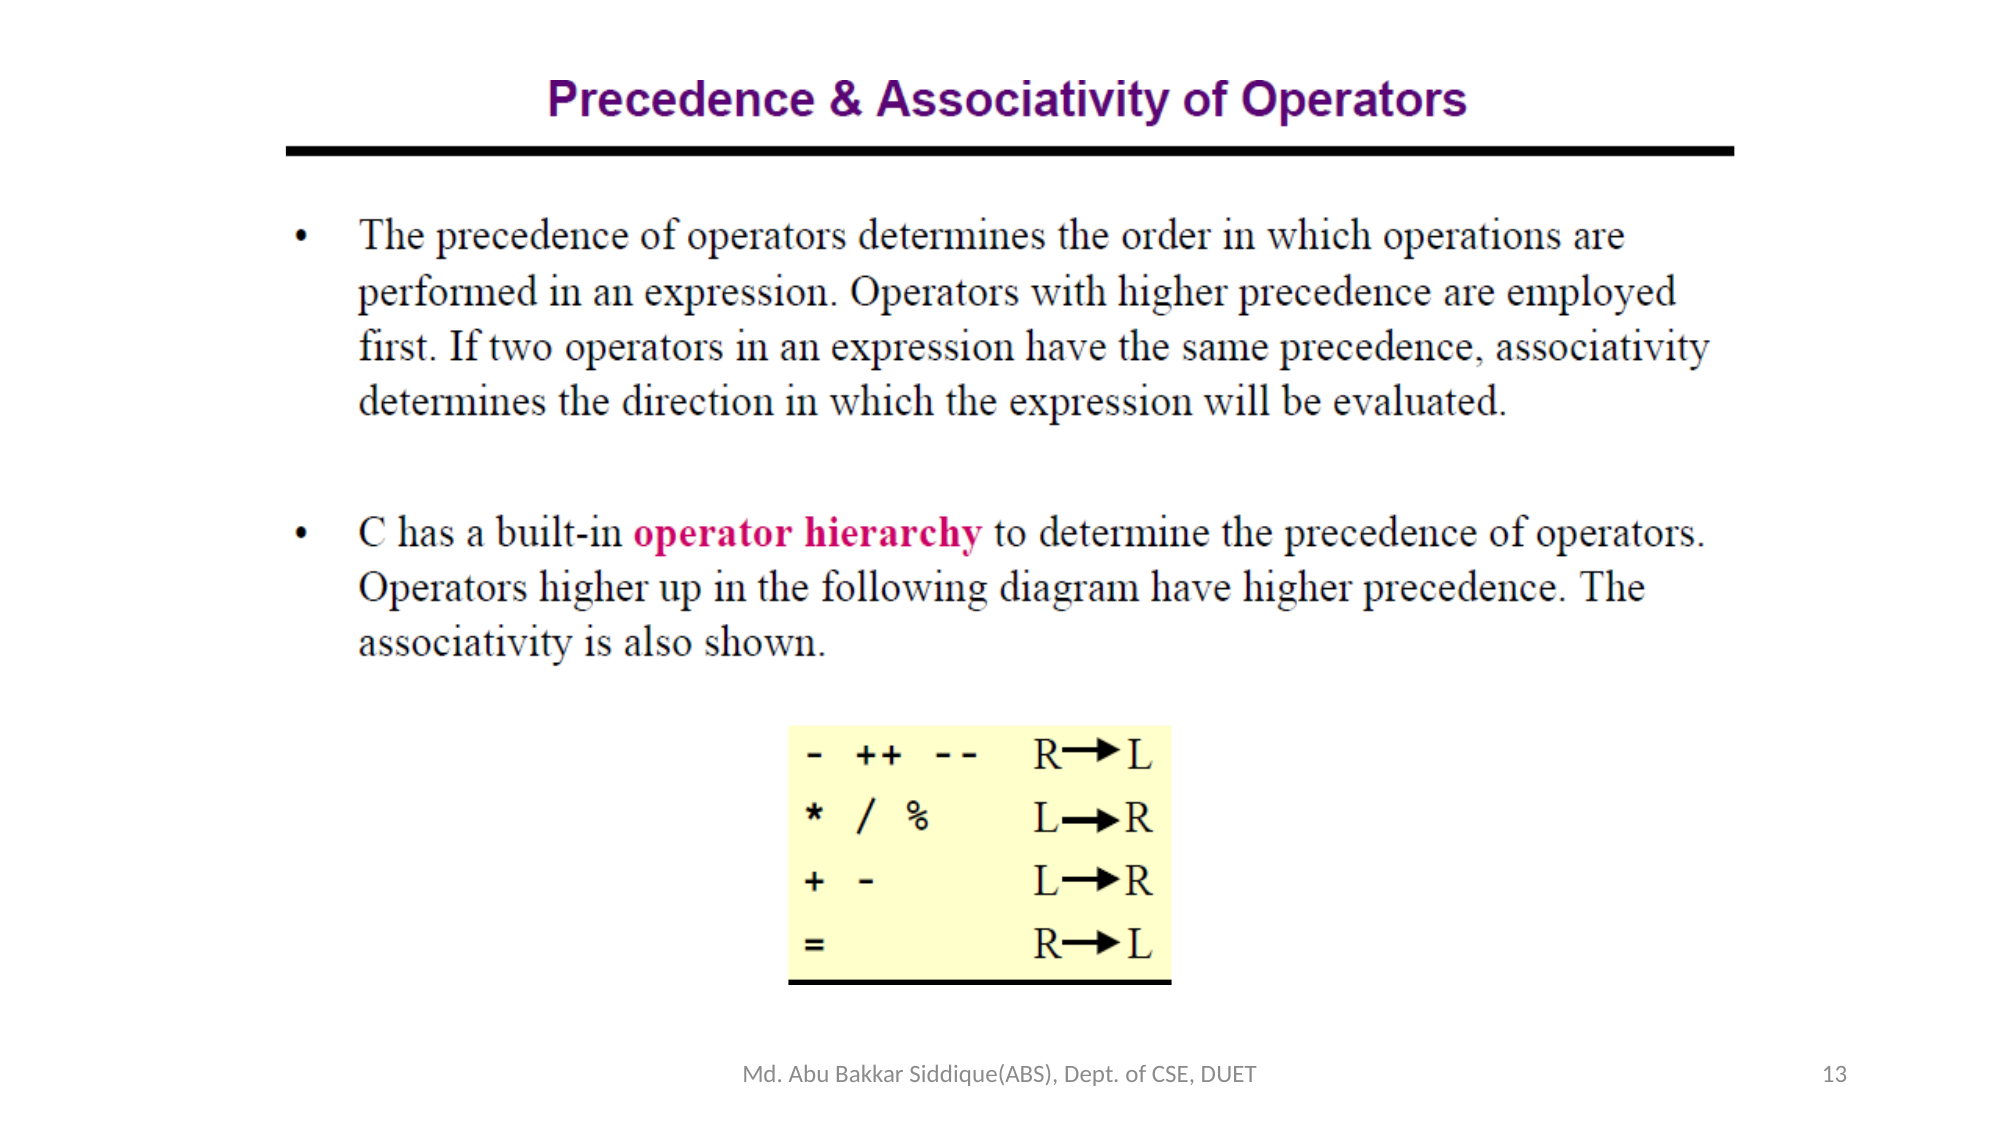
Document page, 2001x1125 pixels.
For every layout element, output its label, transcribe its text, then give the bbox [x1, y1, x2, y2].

slide_number 13 [1412, 1042, 1863, 1103]
text_box [285, 80, 1735, 985]
footer Md. Abu Bakkar Siddique(ABS), Dept. of CSE, DUET [662, 1042, 1338, 1103]
